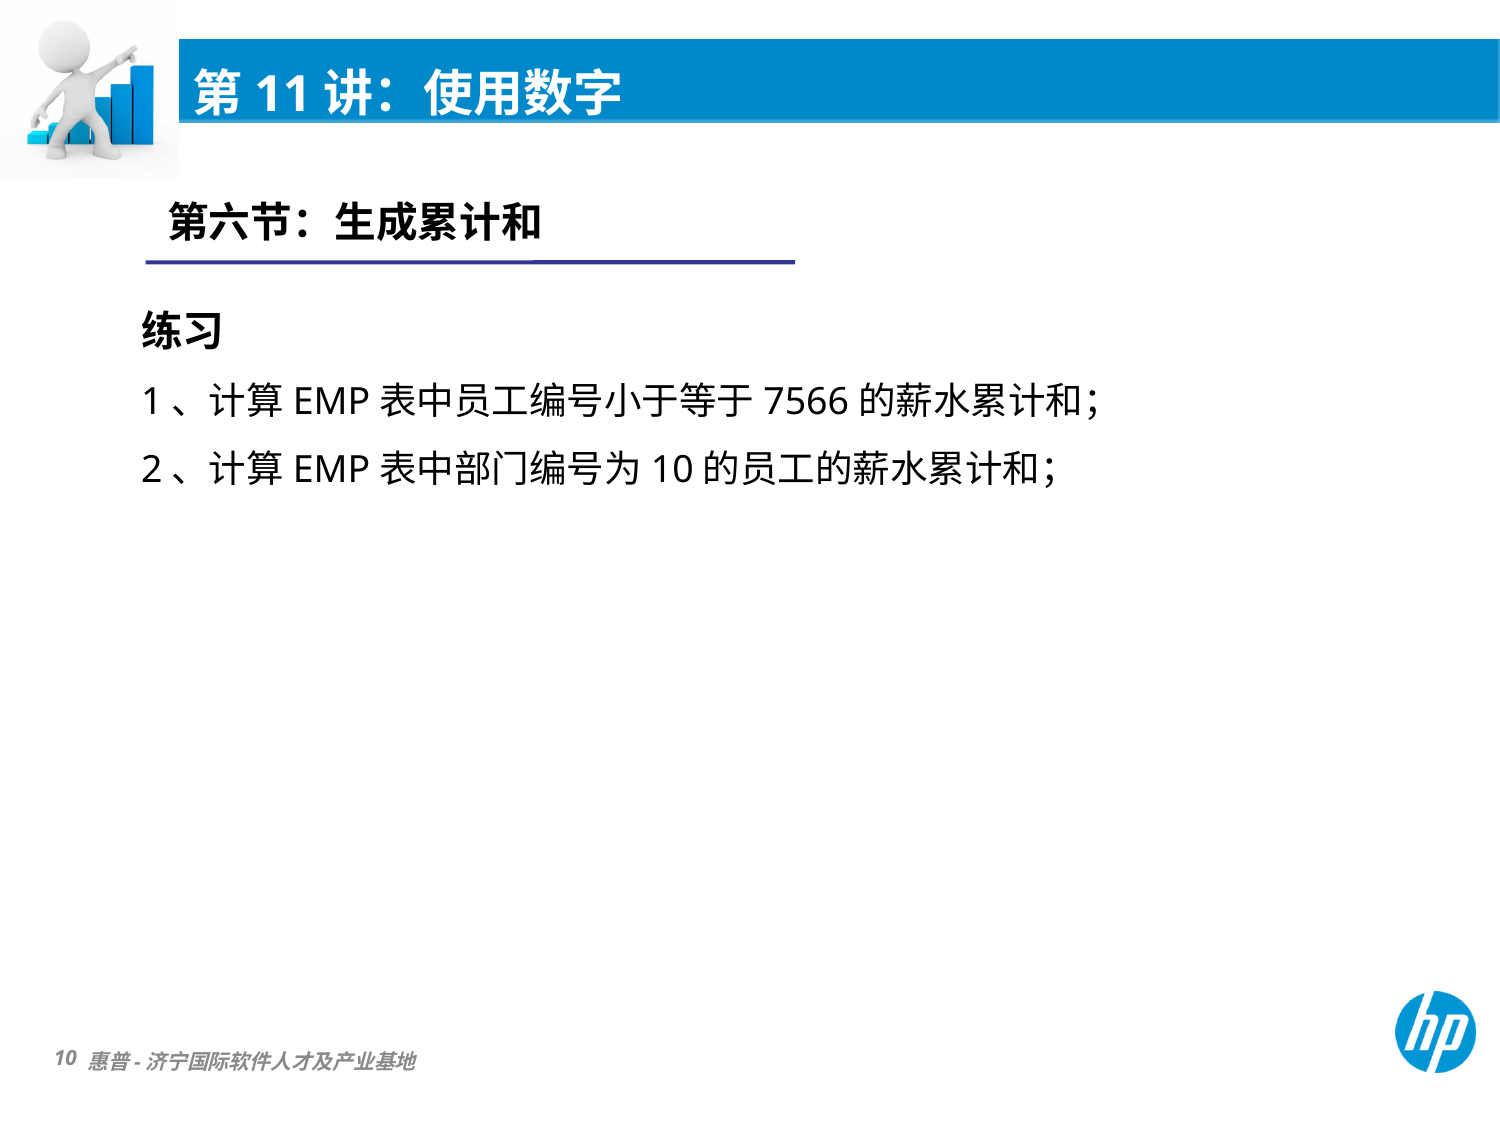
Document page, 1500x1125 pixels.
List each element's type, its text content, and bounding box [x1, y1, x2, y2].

picture [325, 84, 340, 113]
picture [196, 69, 240, 115]
text_box 第六节：生成累计和 [167, 196, 783, 247]
picture [259, 76, 274, 110]
picture [476, 72, 518, 115]
picture [1446, 1042, 1476, 1073]
picture [577, 69, 619, 84]
picture [382, 79, 389, 87]
picture [1395, 1015, 1468, 1073]
picture [547, 69, 571, 114]
picture [526, 69, 549, 114]
picture [1395, 991, 1438, 1050]
picture [382, 103, 389, 111]
picture [0, 0, 1500, 179]
picture [1443, 991, 1476, 1022]
text_box 练习 1、计算EMP表中员工编号小于等于7566的薪水累计和； 2、计算EMP表中部门编号为10的员工的薪水累计和； [126, 272, 1392, 498]
picture [329, 71, 337, 79]
picture [340, 69, 371, 115]
picture [577, 84, 619, 115]
picture [425, 69, 471, 115]
picture [287, 76, 303, 110]
